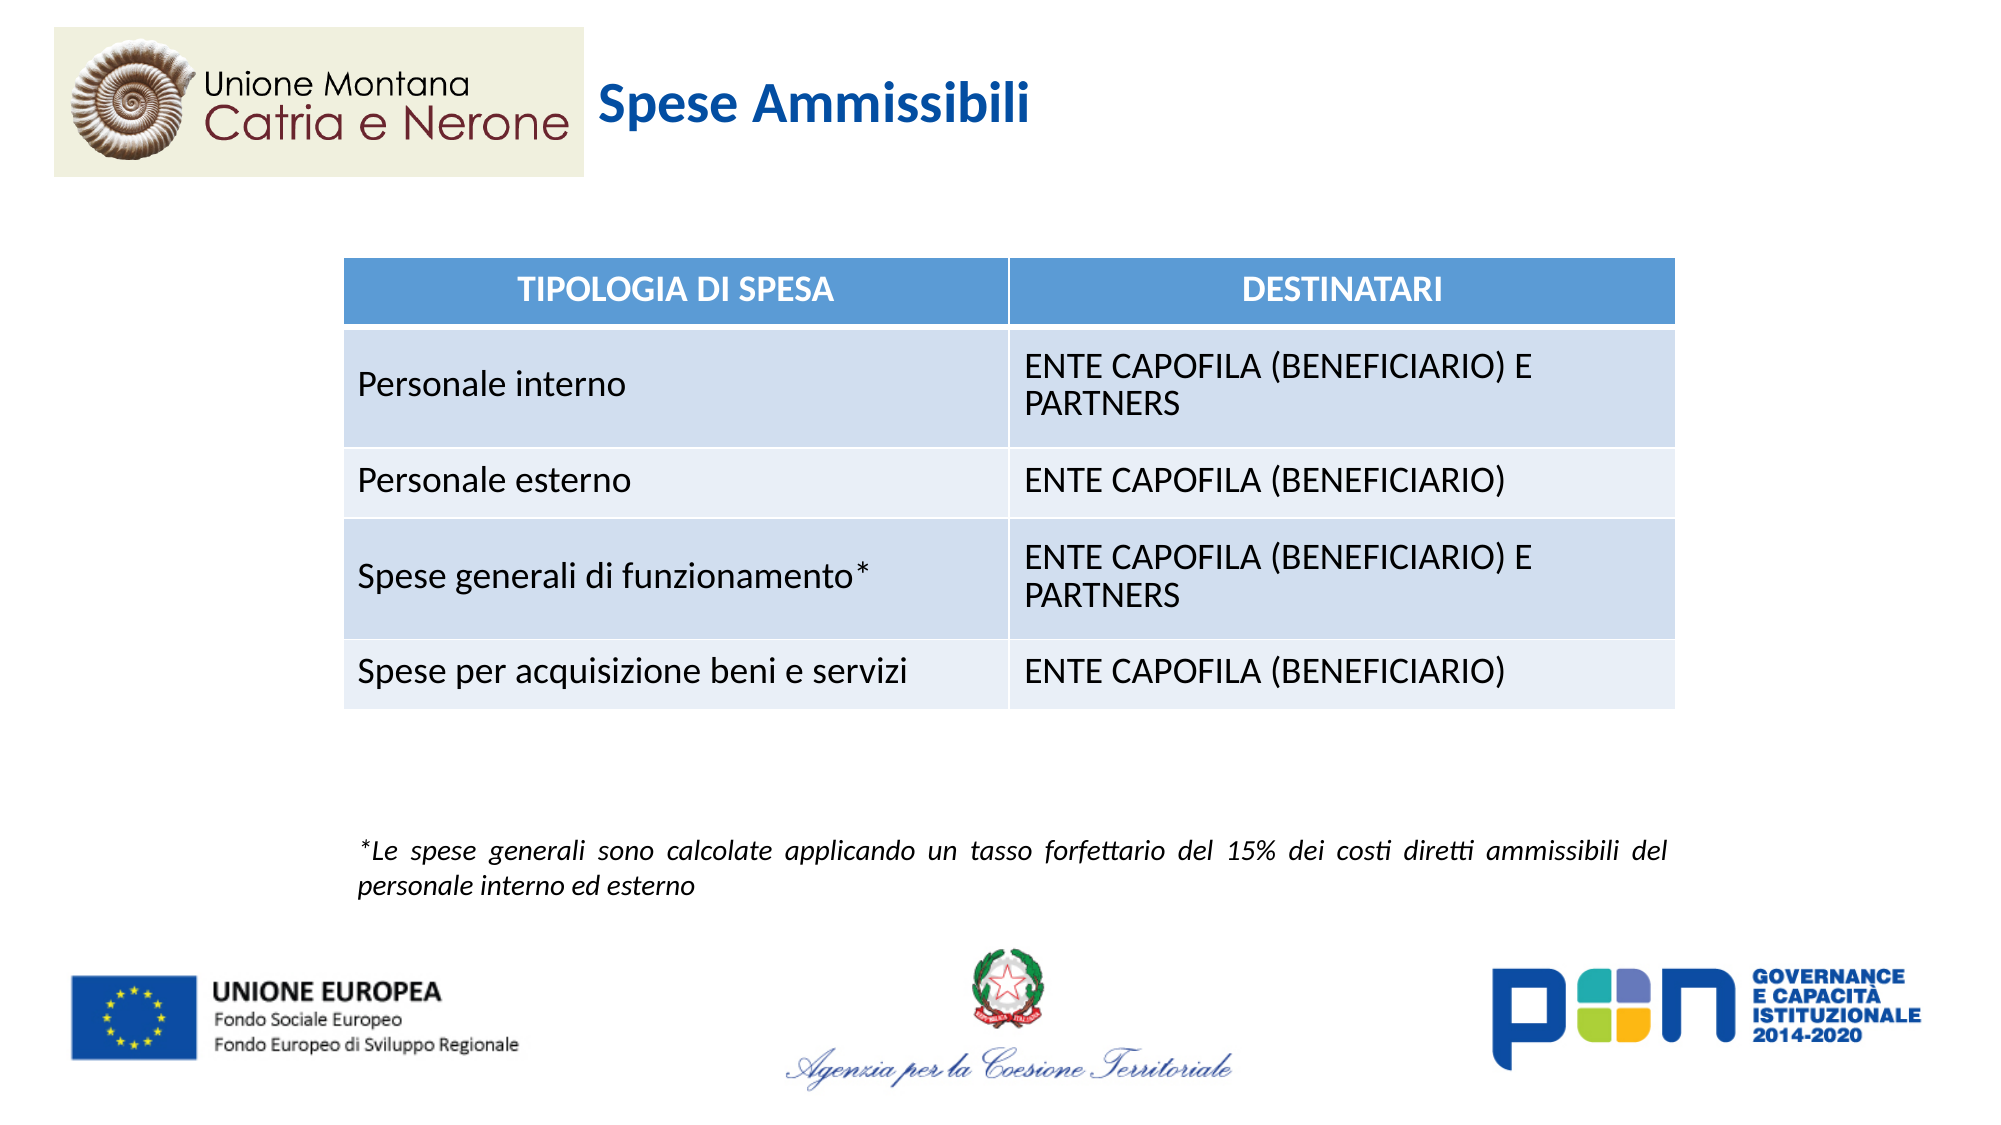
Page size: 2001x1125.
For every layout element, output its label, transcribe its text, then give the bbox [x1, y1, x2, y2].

table_cell ENTE CAPOFILA (BENEFICIARIO) E PARTNERS [1010, 330, 1675, 447]
table_cell ENTE CAPOFILA (BENEFICIARIO) [1010, 449, 1675, 517]
table_cell ENTE CAPOFILA (BENEFICIARIO) [1010, 640, 1675, 709]
text_box *Le spese generali sono calcolate applicando un tasso forfettario del 15% dei costi diretti ammissibili del personale interno ed esterno [342, 823, 1684, 909]
table_cell Spese per acquisizione beni e servizi [344, 640, 1008, 709]
table_cell Personale esterno [344, 449, 1008, 517]
text_box Spese Ammissibili [584, 56, 1968, 142]
picture [54, 27, 584, 177]
table_cell Spese generali di funzionamento* [344, 519, 1008, 639]
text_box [29, 917, 1938, 1118]
table_header DESTINATARI [1010, 258, 1675, 324]
table_header TIPOLOGIA DI SPESA [344, 258, 1008, 324]
table_cell ENTE CAPOFILA (BENEFICIARIO) E PARTNERS [1010, 519, 1675, 639]
table_cell Personale interno [344, 330, 1008, 447]
